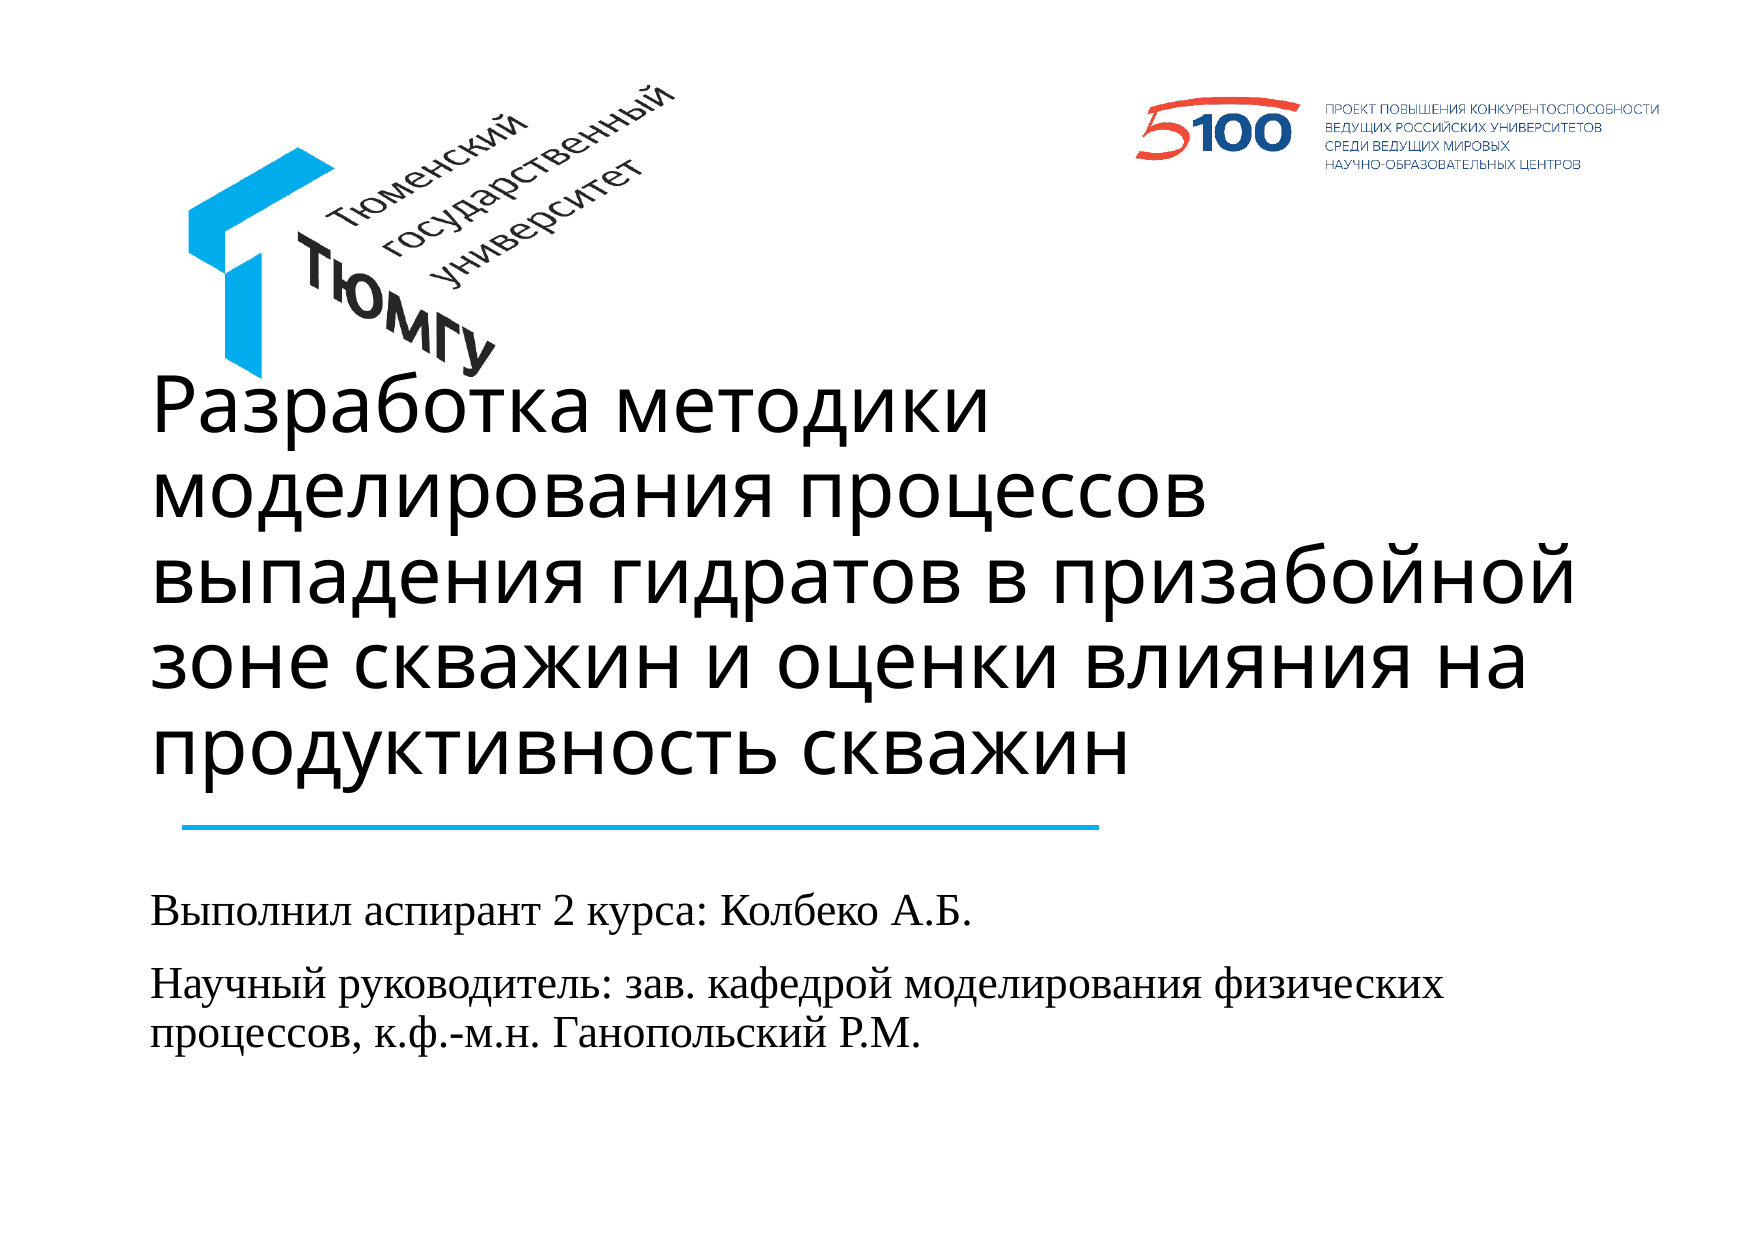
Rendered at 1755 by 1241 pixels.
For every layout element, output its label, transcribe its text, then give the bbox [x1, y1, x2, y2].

title Разработка методики моделирования процессов выпадения гидратов в призабойной зоне скважин и оценки влияния на продуктивность скважин [132, 571, 1624, 801]
subtitle Выполнил аспирант 2 курса: Колбеко А.Б. Научный руководитель: зав. кафедрой моделирования физических процессов, к.ф.-м.н. Ганопольский Р.М. [132, 877, 1685, 1019]
picture [181, 80, 685, 384]
picture [1128, 80, 1677, 185]
